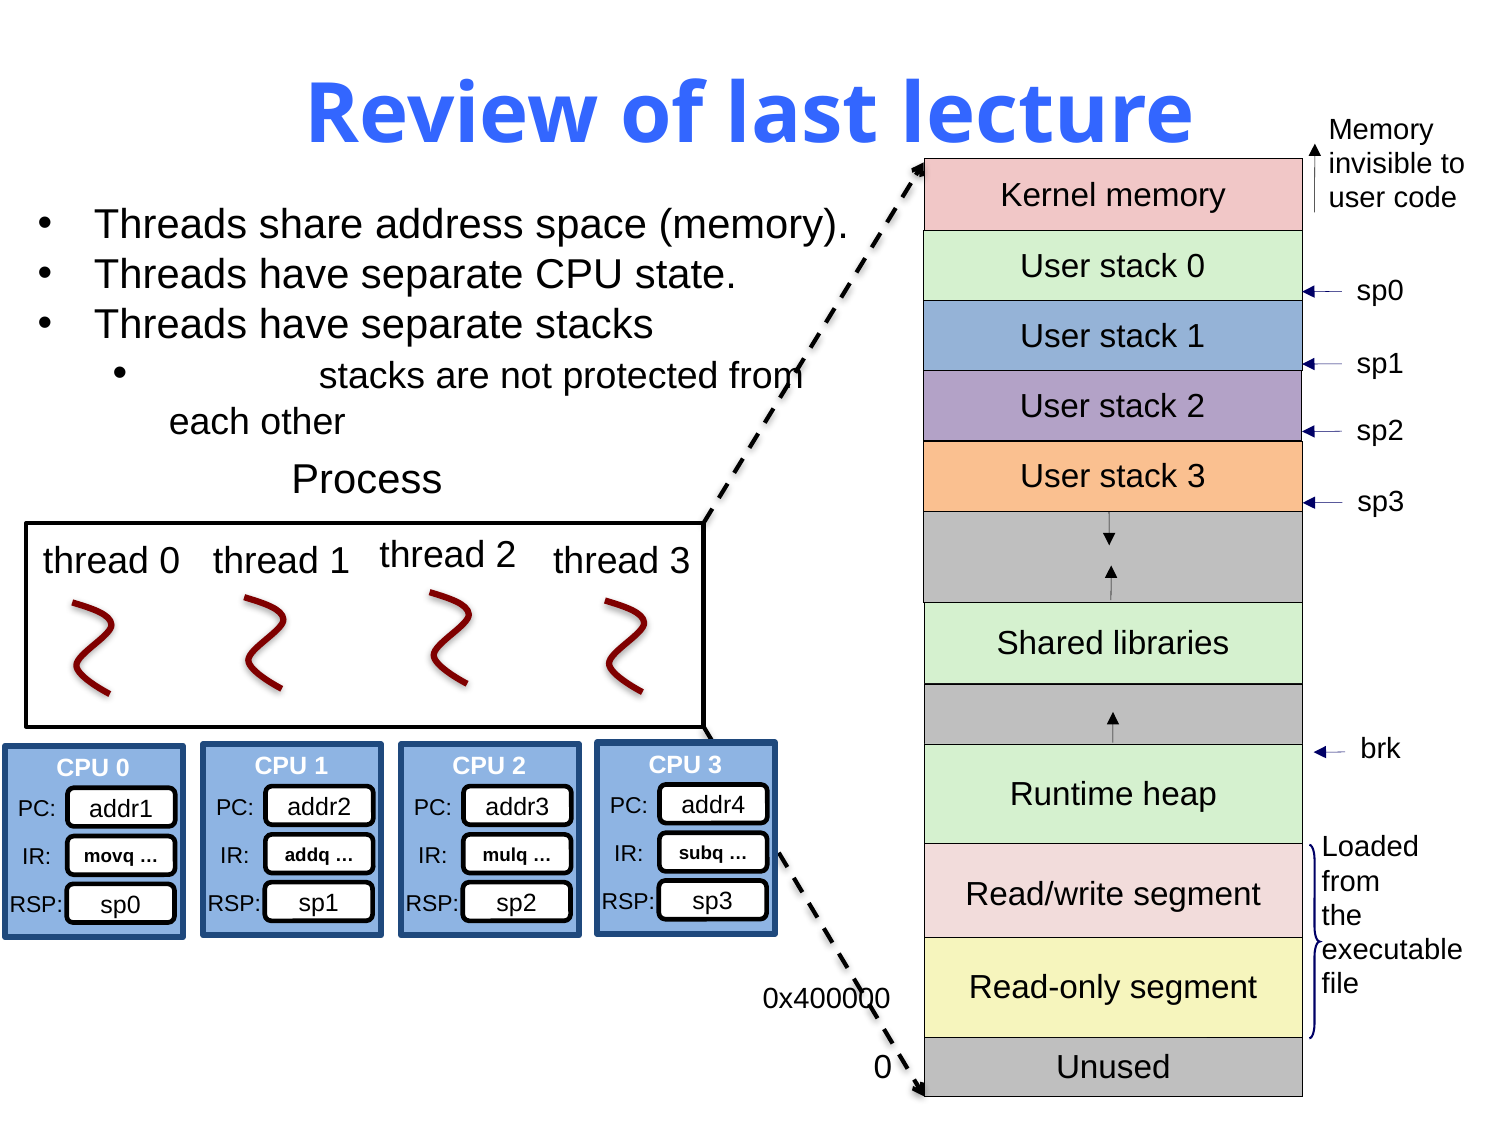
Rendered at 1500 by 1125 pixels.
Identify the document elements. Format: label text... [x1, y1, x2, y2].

text_box User stack 2 [928, 370, 1302, 441]
text_box [604, 598, 647, 694]
text_box Runtime heap [930, 743, 1303, 843]
text_box [1302, 285, 1342, 298]
text_box [71, 600, 114, 696]
text_box sp0 [1341, 266, 1419, 315]
text_box sp1 [1341, 339, 1419, 388]
text_box [923, 512, 1302, 603]
text_box Process [276, 450, 517, 510]
text_box Memory invisible to user code [1313, 104, 1481, 223]
text_box Kernel memory [924, 158, 1303, 232]
text_box [1102, 512, 1116, 546]
text_box [1313, 745, 1346, 759]
text_box [924, 683, 1303, 743]
text_box Shared libraries [924, 602, 1303, 683]
text_box sp2 [1341, 406, 1419, 455]
text_box [1309, 1009, 1315, 1039]
text_box Unused [930, 1038, 1303, 1097]
text_box thread 2 [364, 522, 532, 583]
text_box [1302, 496, 1343, 509]
text_box Threads share address space (memory). Threads have separate CPU state. Threads have separate stacks stacks are not protected from each other [22, 189, 698, 450]
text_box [192, 742, 381, 936]
text_box User stack 1 [928, 300, 1302, 370]
text_box [243, 595, 286, 691]
text_box [24, 521, 706, 729]
text_box sp3 [1342, 477, 1420, 527]
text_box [586, 740, 776, 934]
title Review of last lecture [75, 15, 1425, 203]
text_box User stack 3 [928, 441, 1303, 512]
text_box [703, 162, 924, 524]
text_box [0, 743, 183, 938]
text_box [1308, 147, 1313, 156]
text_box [703, 726, 925, 1097]
text_box brk [1345, 724, 1417, 773]
text_box [1104, 565, 1118, 601]
text_box [1106, 711, 1120, 743]
text_box thread 1 [198, 528, 365, 588]
text_box User stack 0 [928, 230, 1302, 300]
text_box Read-only segment [930, 937, 1303, 1038]
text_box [389, 742, 579, 936]
text_box [1302, 357, 1342, 371]
text_box thread 0 [28, 528, 195, 588]
text_box [428, 590, 471, 686]
text_box Loaded from the executable file [1306, 821, 1487, 1009]
text_box [1302, 425, 1342, 438]
text_box thread 3 [538, 528, 706, 588]
text_box Read/write segment [930, 843, 1303, 937]
